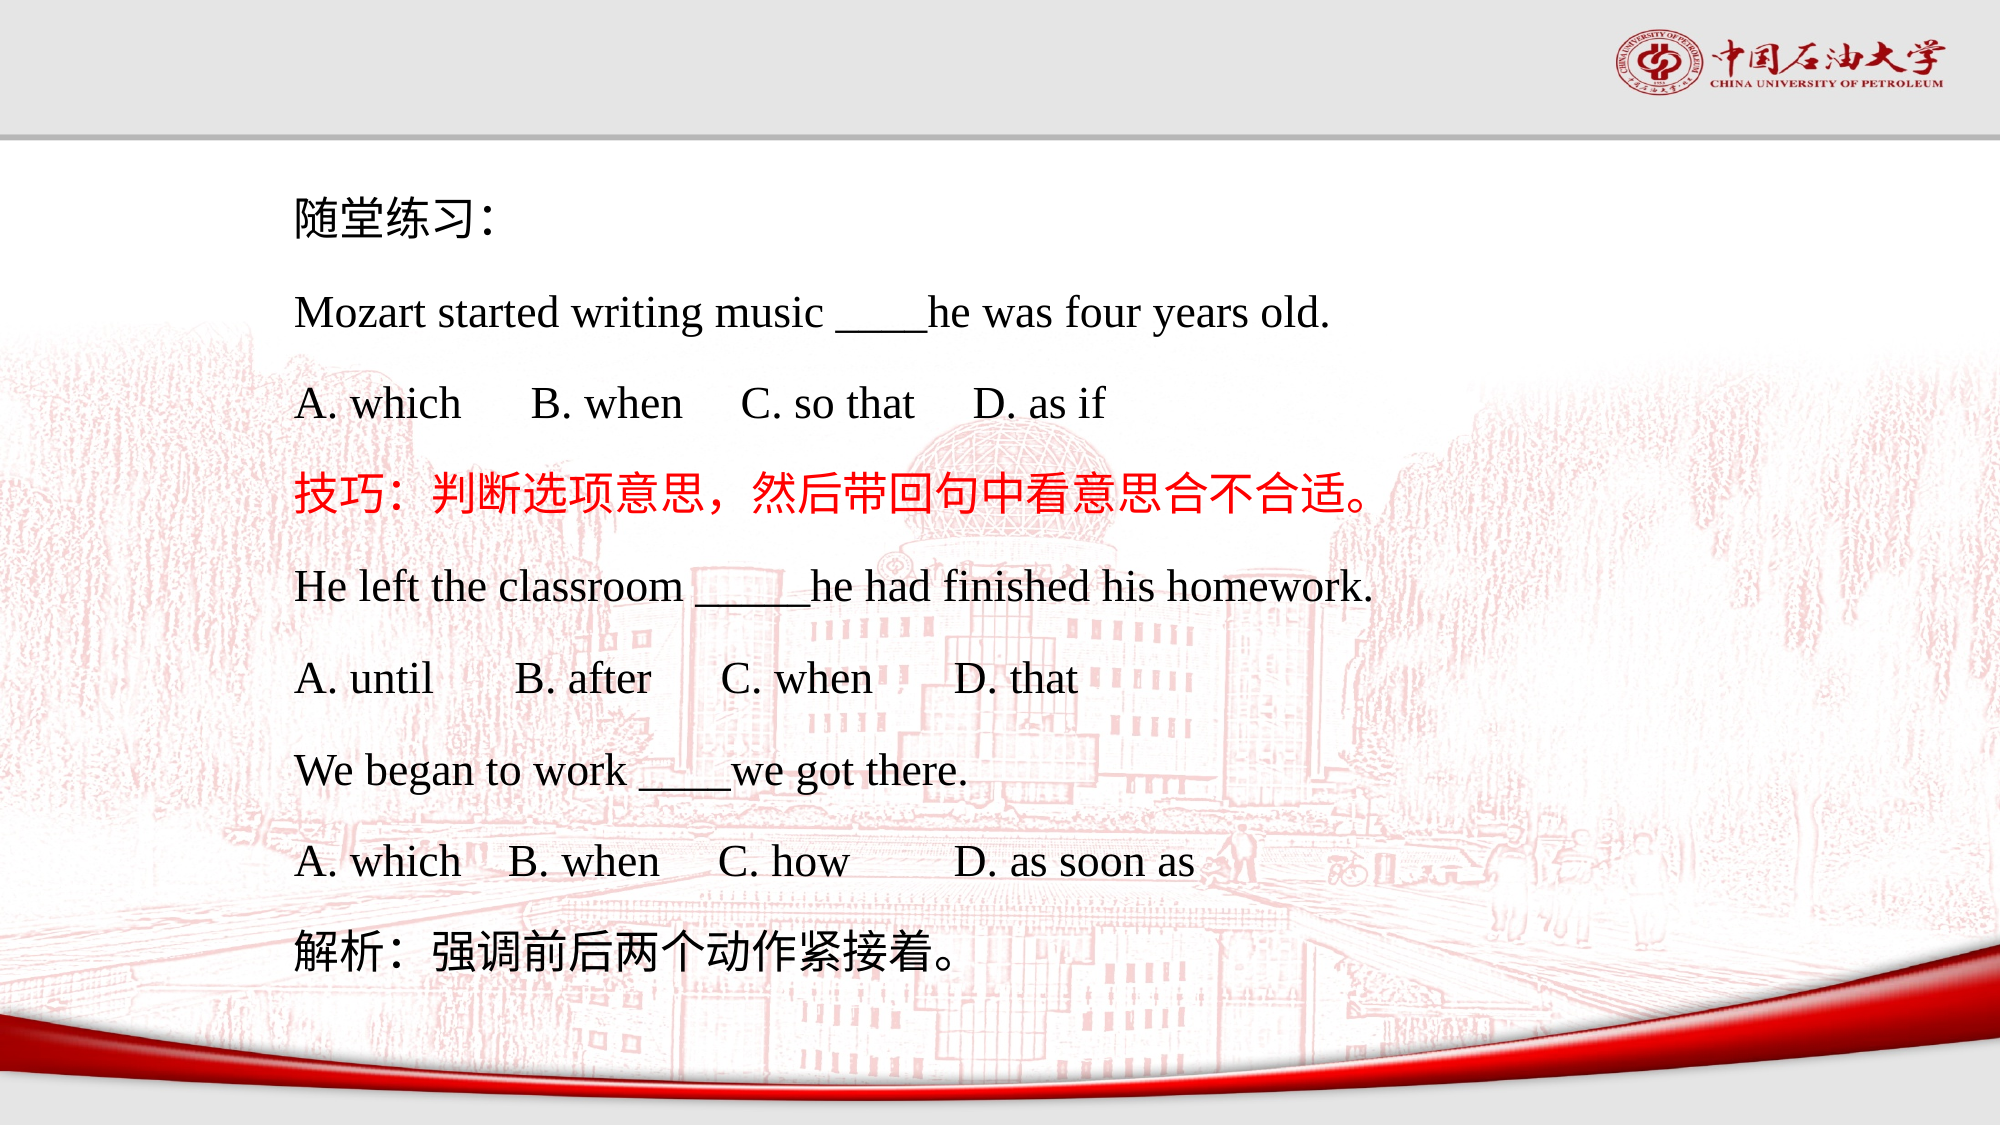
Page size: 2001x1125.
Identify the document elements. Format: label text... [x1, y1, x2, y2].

picture [0, 0, 2000, 1125]
list 随堂练习： Mozart started writing music ____he was four years old. A. which B. when C. so that D. as if 技巧：判断选项意思，然后带回句中看意思合不合适。 He left the classroom _____he had finished his homework. A. until B. after C. when D. that We began to work ____we got there. A. which B. when C. how D. as soon as 解析：强调前后两个动作紧接着。 [278, 154, 1722, 1125]
title [155, 34, 1844, 134]
